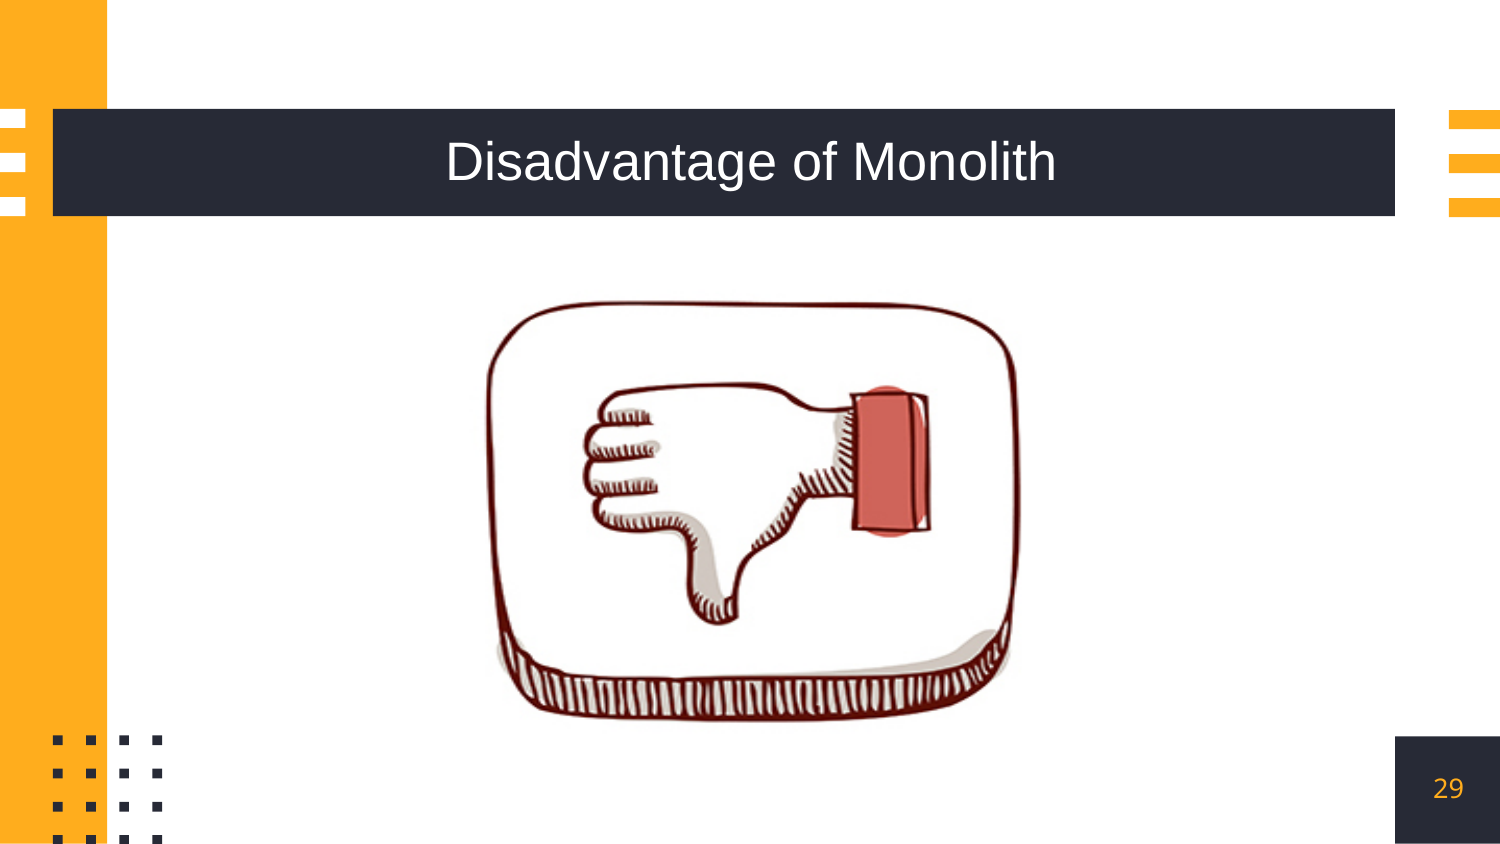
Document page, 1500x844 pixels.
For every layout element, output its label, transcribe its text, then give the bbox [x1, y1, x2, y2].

title Disadvantage of Monolith [108, 108, 1396, 217]
picture [437, 249, 1063, 768]
slide_number 29 [1395, 736, 1500, 844]
